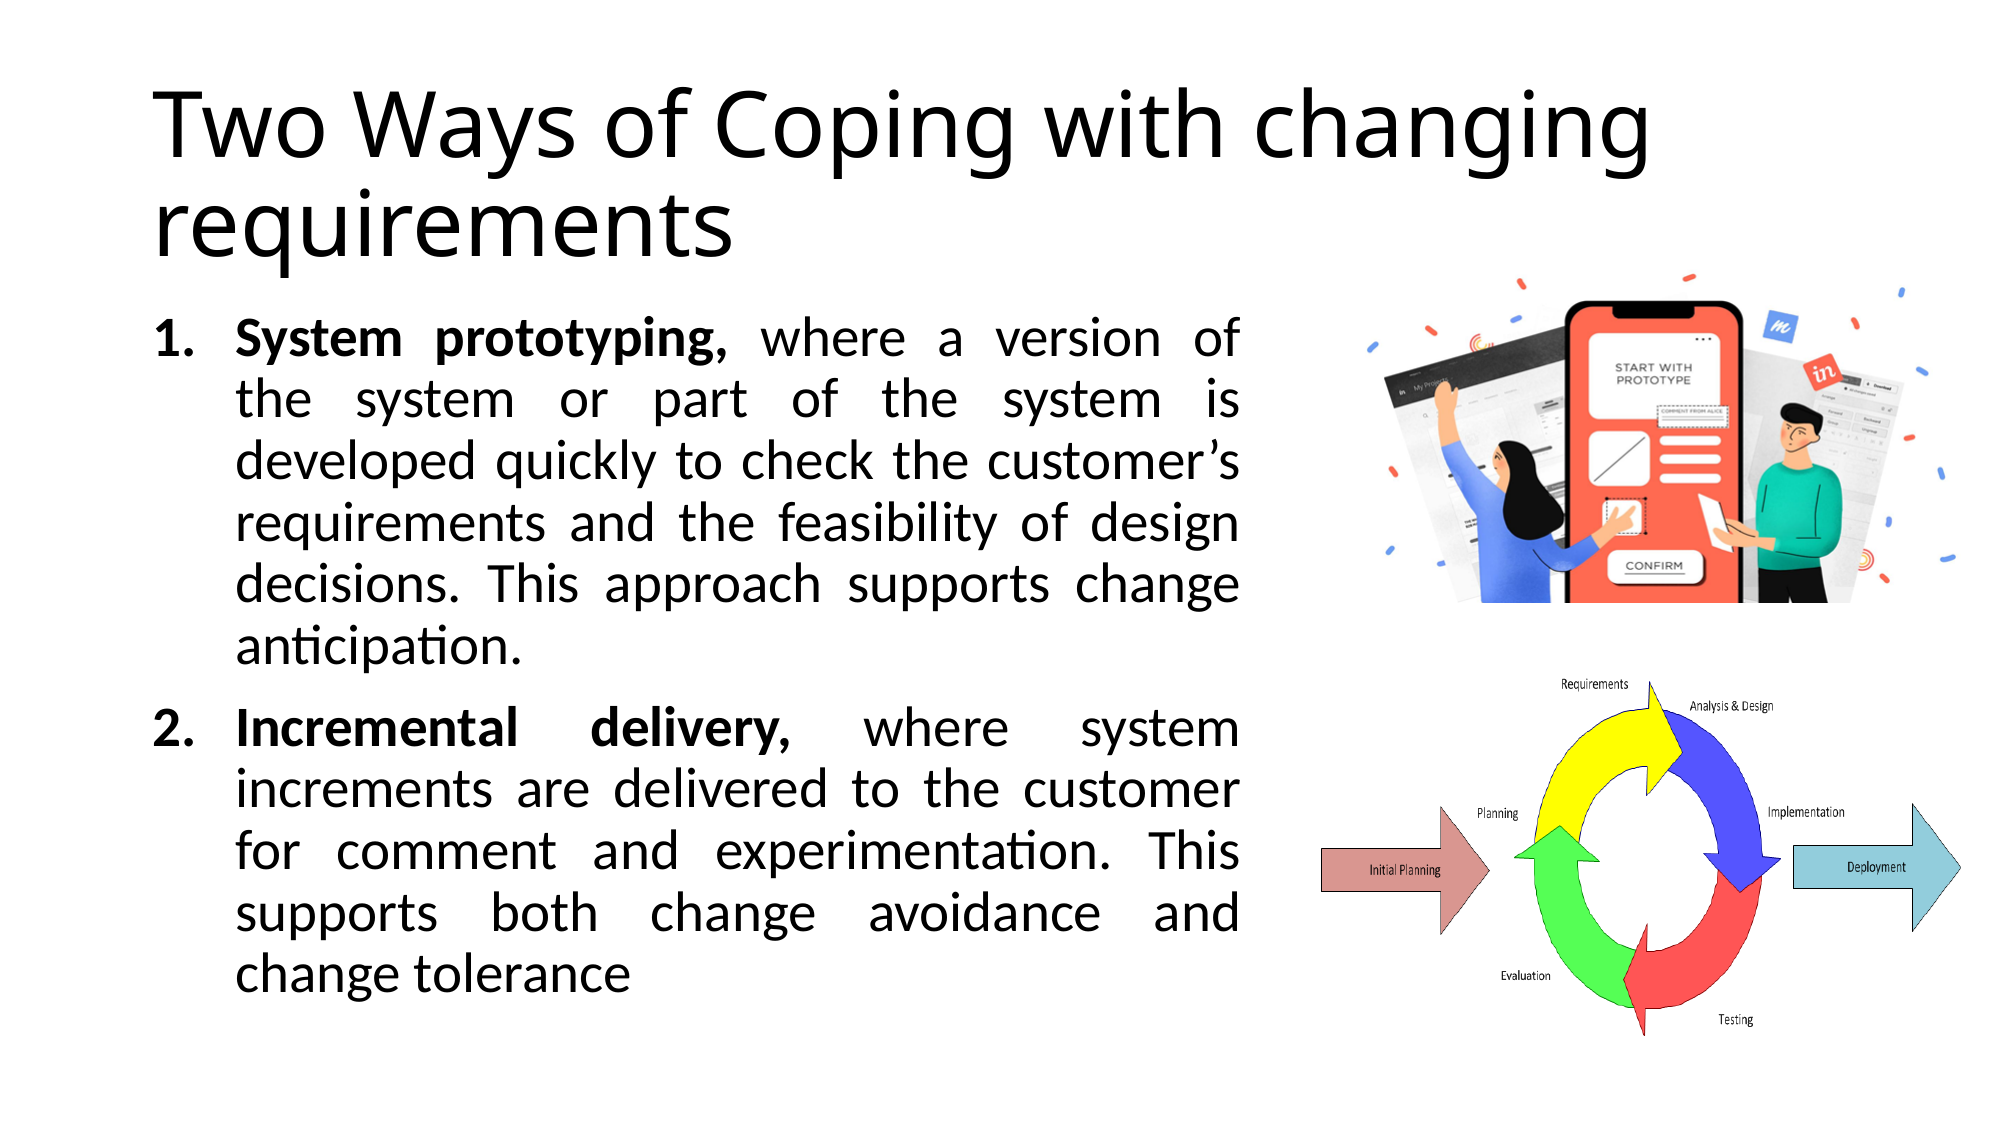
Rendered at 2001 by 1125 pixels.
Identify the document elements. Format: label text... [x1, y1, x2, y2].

picture [1321, 672, 1962, 1036]
list System prototyping, where a version of the system or part of the system is developed quickly to check the customer’s requirements and the feasibility of design decisions. This approach supports change anticipation. Incremental delivery, where system increments are delivered to the customer for comment and experimentation. This supports both change avoidance and change tolerance [137, 299, 1257, 1014]
picture [1321, 254, 1988, 603]
title Two Ways of Coping with changing requirements [137, 68, 1740, 286]
